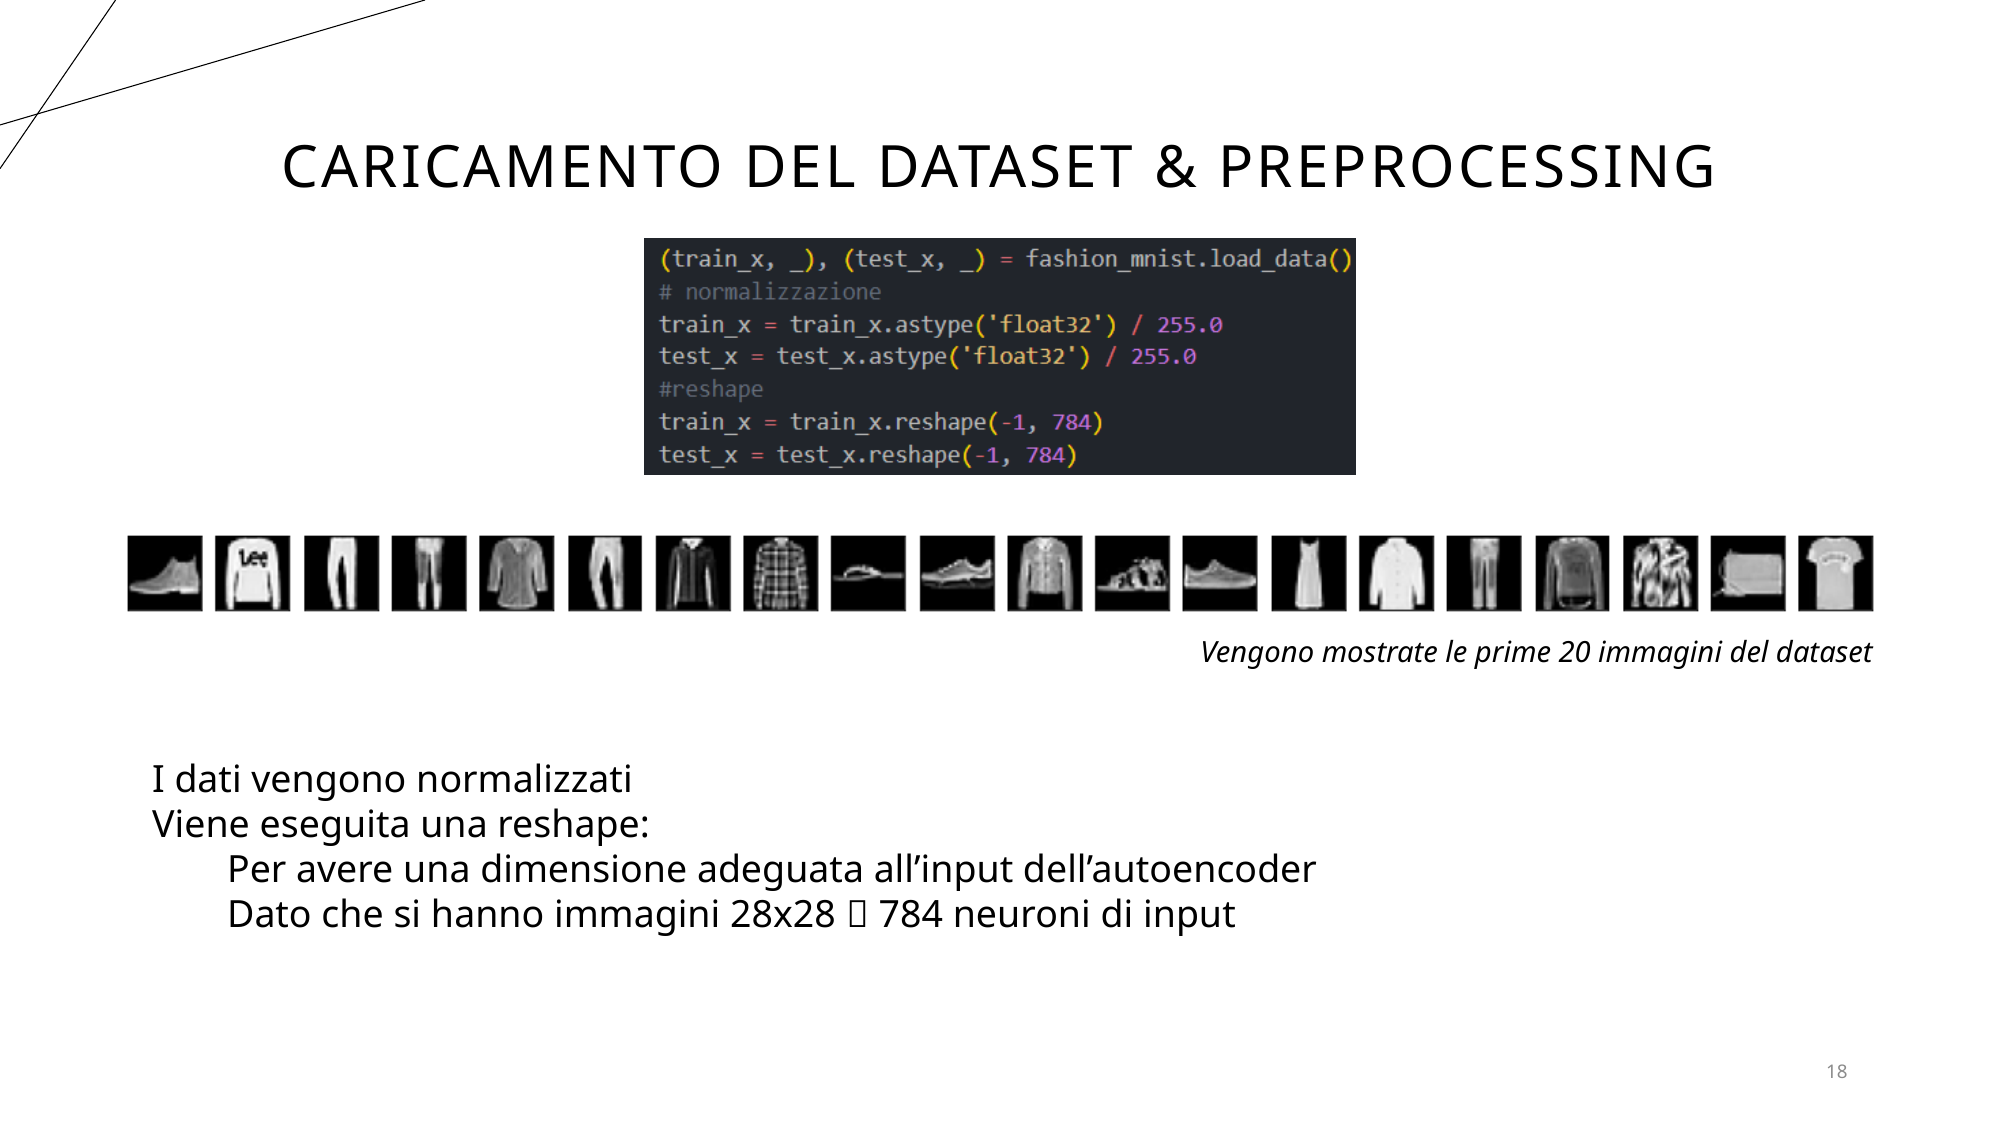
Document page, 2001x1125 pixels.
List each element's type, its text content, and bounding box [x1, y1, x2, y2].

title Caricamento del dataset & preprocessing [137, 59, 1863, 278]
slide_number 18 [1412, 1042, 1863, 1103]
picture [117, 525, 1883, 621]
picture [644, 238, 1356, 475]
text_box Vengono mostrate le prime 20 immagini del dataset [1185, 625, 1888, 676]
